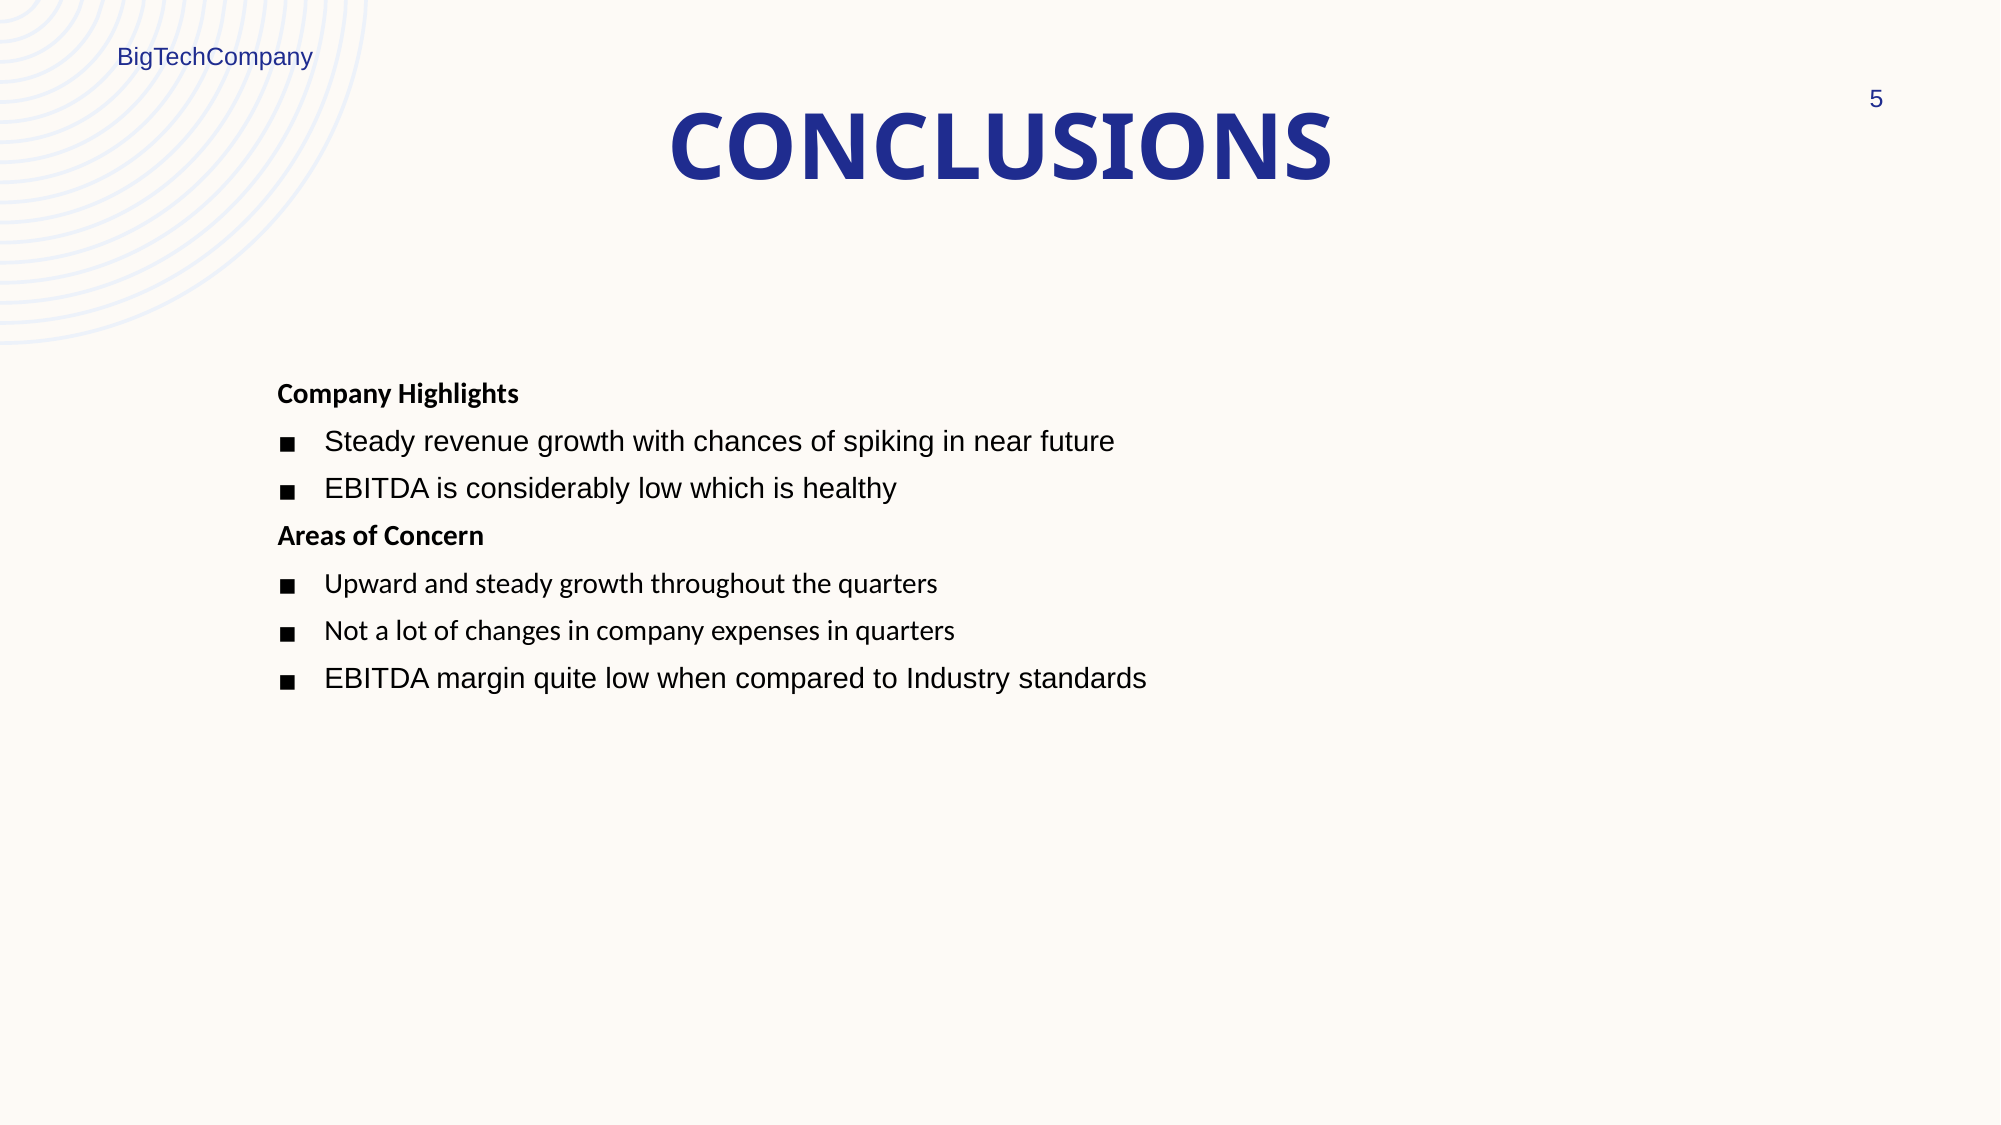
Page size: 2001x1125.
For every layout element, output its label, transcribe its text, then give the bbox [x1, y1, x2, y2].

slide_number 5 [1795, 75, 1958, 120]
title CONCLUSIONS [126, 80, 1877, 207]
footer BigTechCompany [101, 32, 627, 78]
text_box Company Highlights Steady revenue growth with chances of spiking in near future EBITDA is considerably low which is healthy Areas of Concern Upward and steady growth throughout the quarters Not a lot of changes in company expenses in quarters EBITDA margin quite low when compared to Industry standards [262, 366, 1775, 797]
